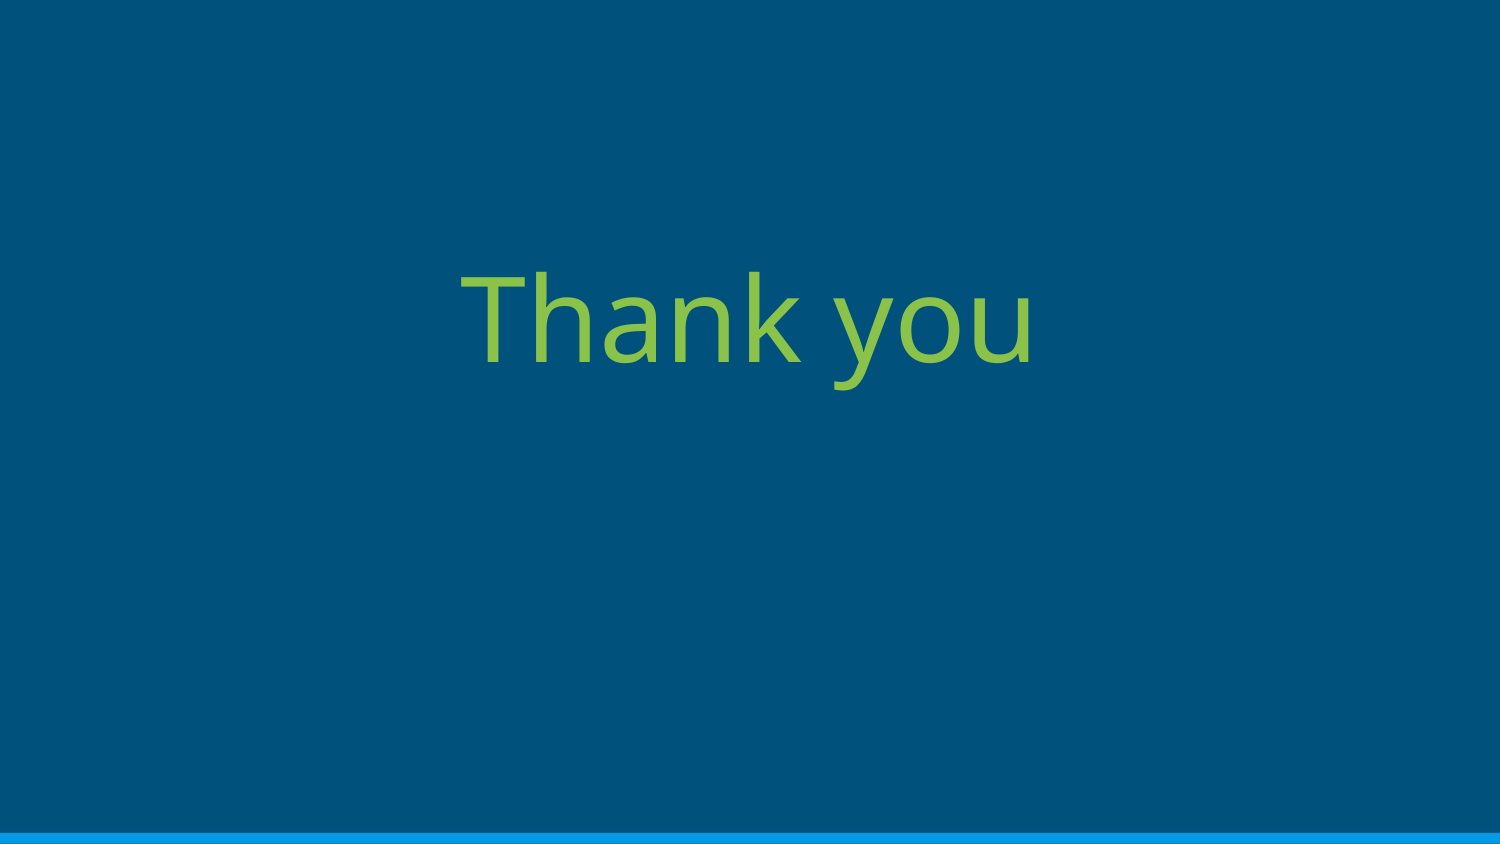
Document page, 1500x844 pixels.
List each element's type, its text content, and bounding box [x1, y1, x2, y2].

title Thank you [63, 189, 1437, 442]
